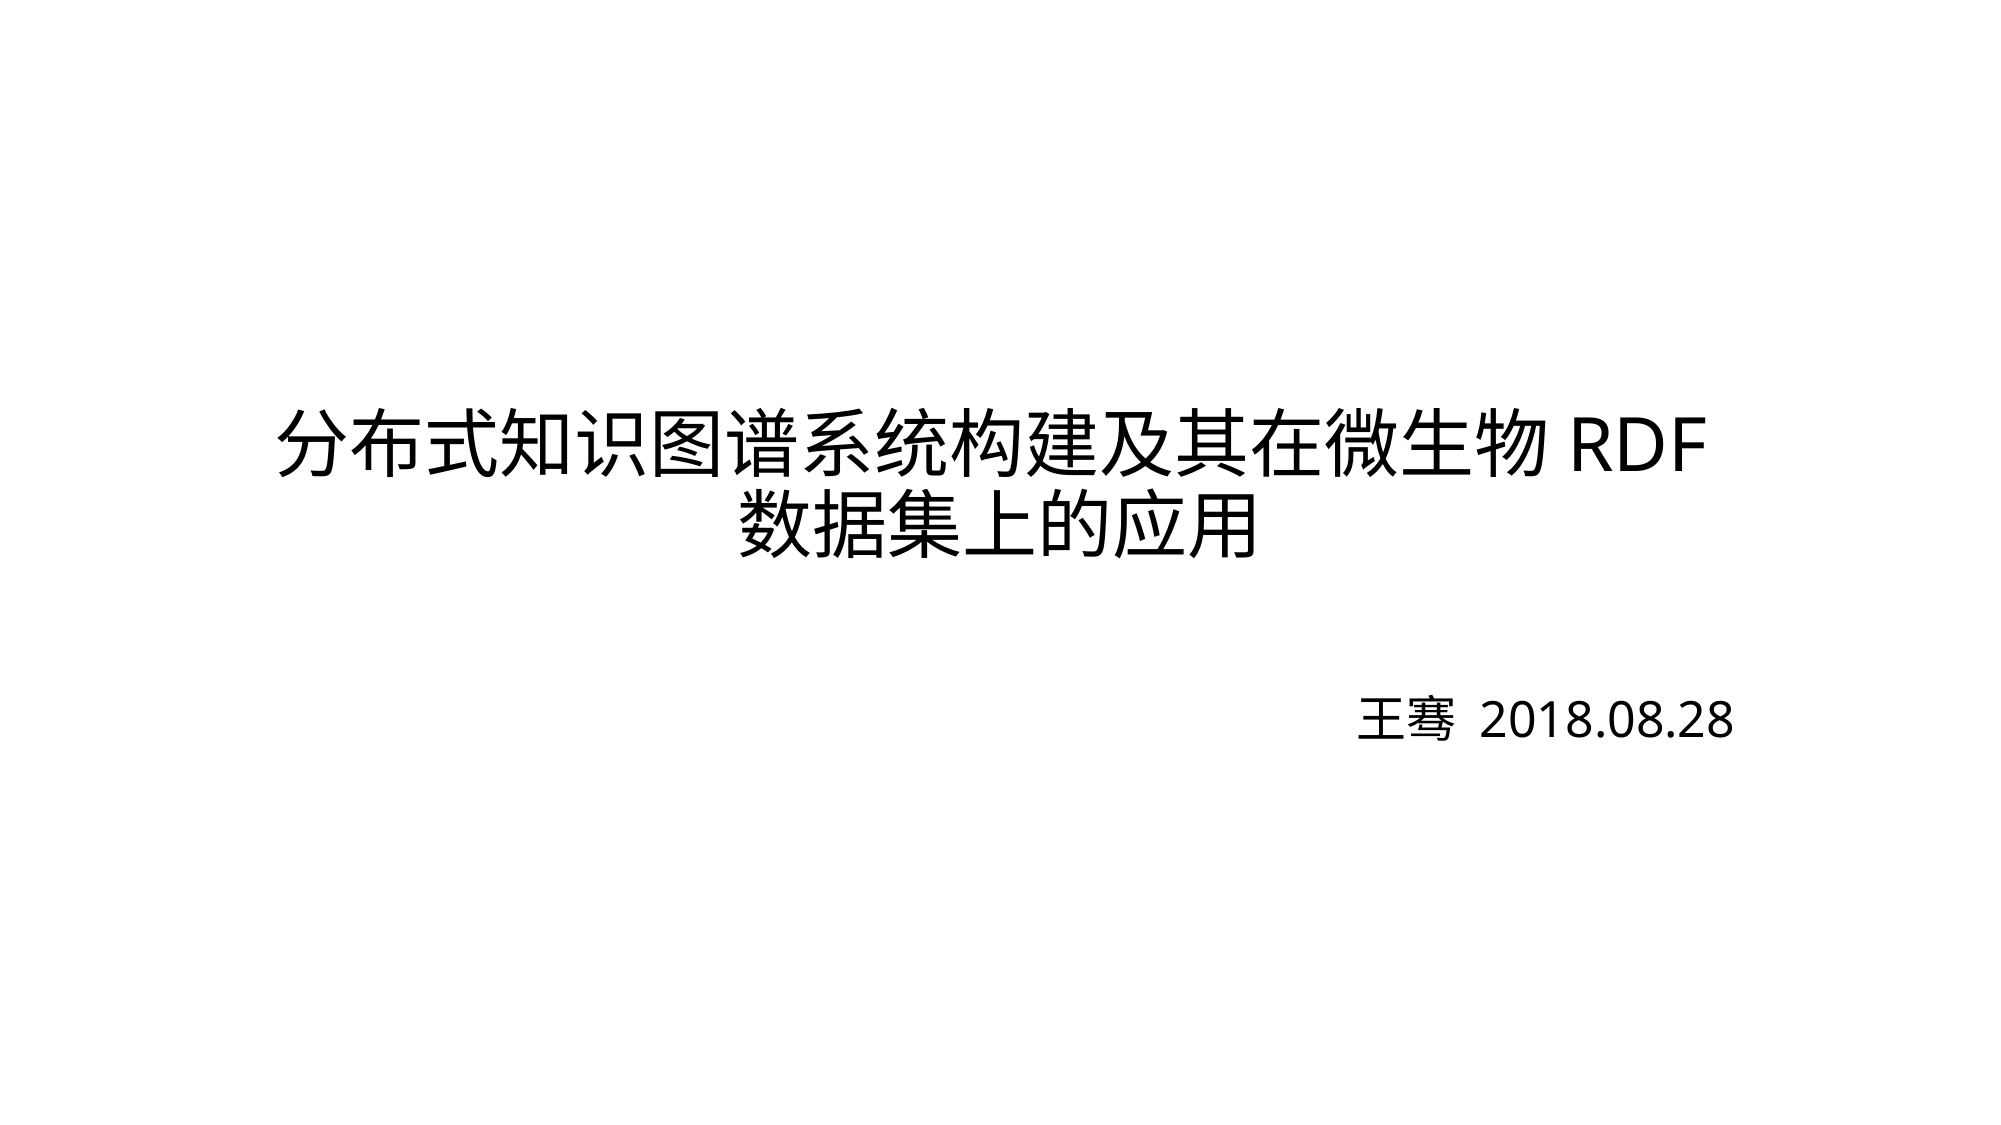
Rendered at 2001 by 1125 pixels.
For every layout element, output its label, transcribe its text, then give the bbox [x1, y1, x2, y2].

title 分布式知识图谱系统构建及其在微生物RDF数据集上的应用 [249, 184, 1750, 576]
subtitle 王骞 2018.08.28 [249, 686, 1750, 863]
